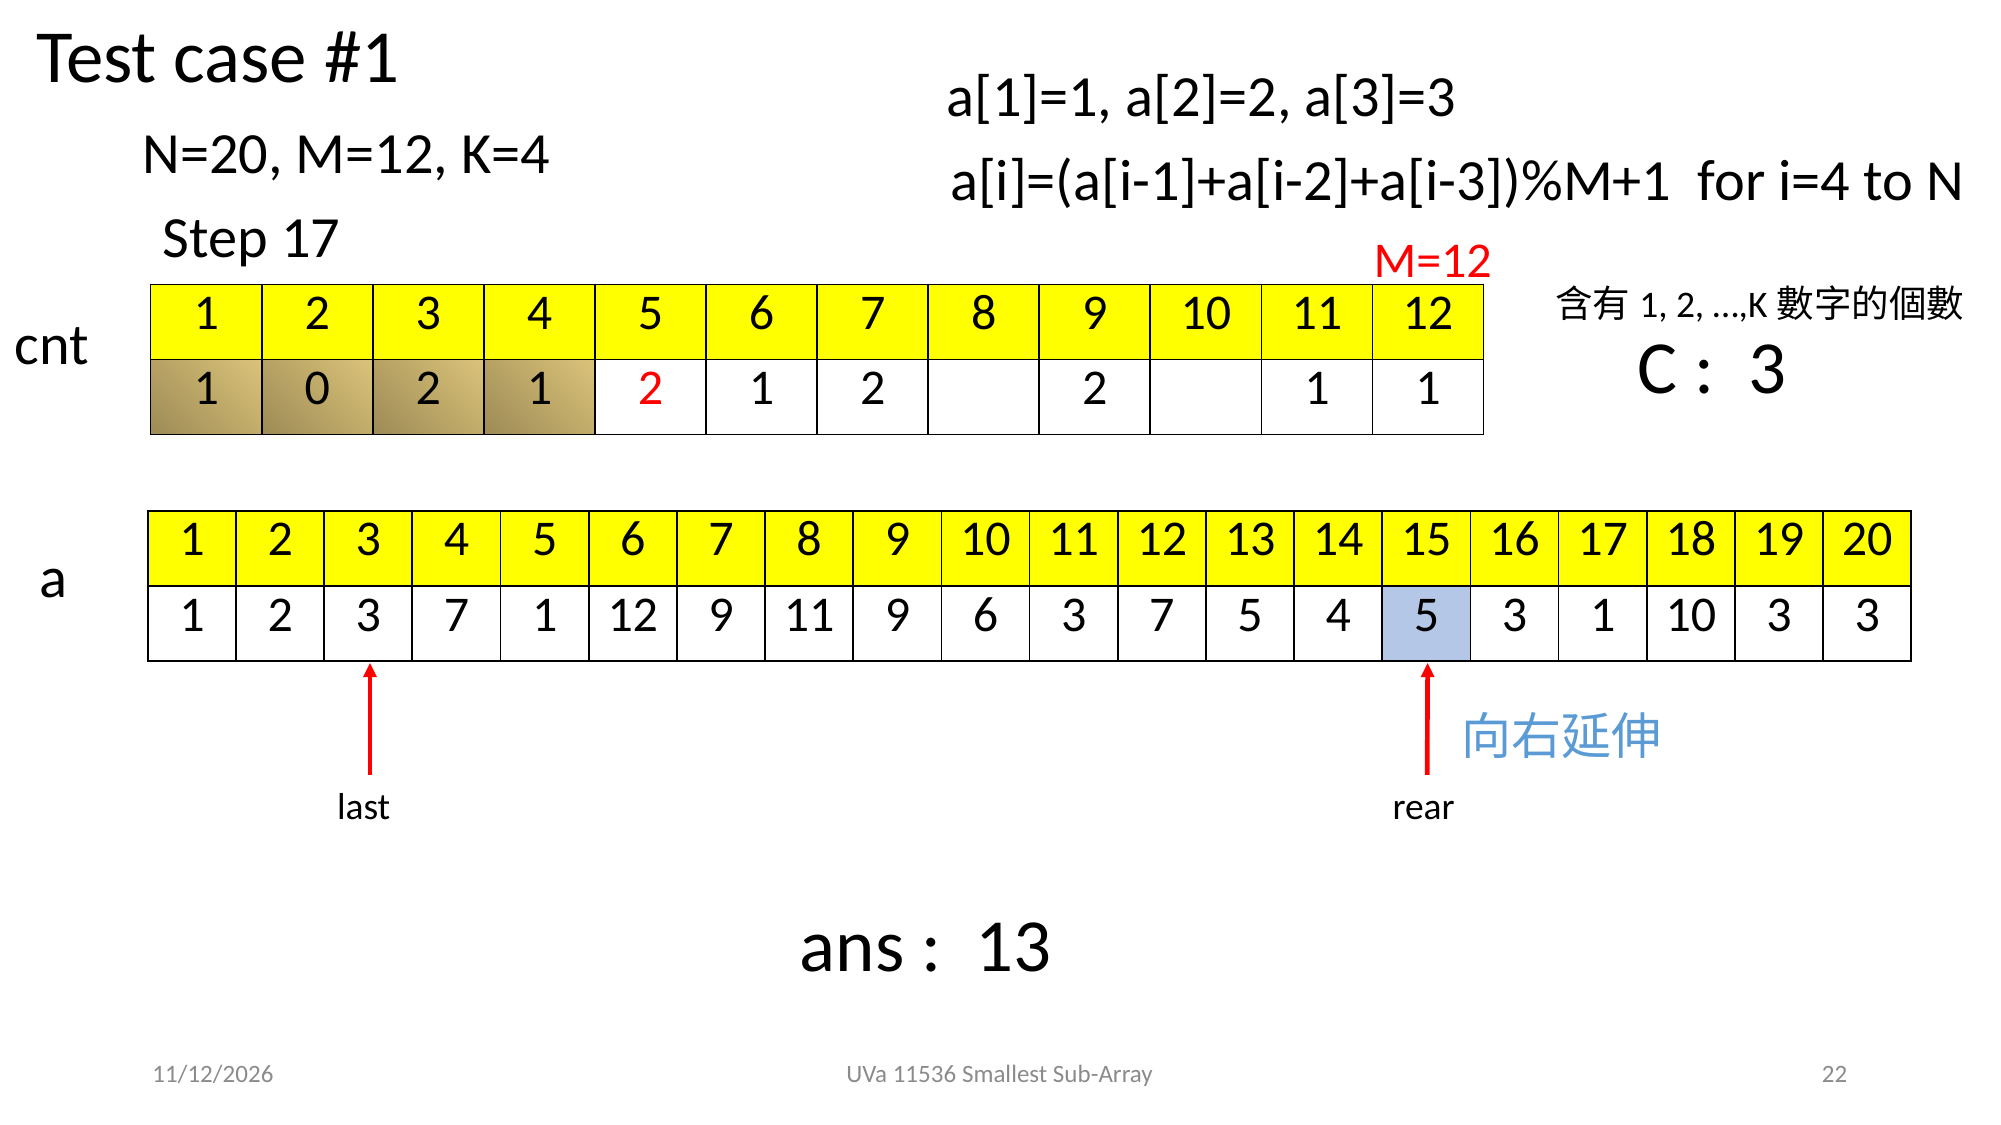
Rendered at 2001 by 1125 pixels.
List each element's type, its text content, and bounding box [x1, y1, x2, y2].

table_header 20 [1824, 512, 1910, 585]
table_cell 2 [237, 587, 323, 660]
table_header 5 [596, 285, 705, 359]
table_cell 2 [818, 360, 927, 434]
table_cell 4 [1295, 587, 1381, 660]
table_header 8 [929, 285, 1038, 359]
table_cell 1 [149, 587, 235, 660]
table_header 2 [237, 512, 323, 585]
table_header 14 [1295, 512, 1381, 585]
table_header 4 [485, 285, 594, 359]
text_box last [322, 774, 407, 835]
table_header 1 [149, 512, 235, 585]
table_header 11 [1030, 512, 1117, 585]
table_cell 0 [263, 360, 372, 434]
table_header 9 [854, 512, 941, 585]
table_cell 3 [1736, 587, 1822, 660]
table_header 11 [1262, 285, 1372, 359]
table_header 10 [1151, 285, 1261, 359]
table_cell 3 [1471, 587, 1558, 660]
slide_number 22 [1412, 1042, 1863, 1103]
table_cell 2 [374, 360, 483, 434]
text_box M=12 [1358, 220, 1510, 296]
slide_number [137, 1042, 588, 1103]
table_cell [1151, 360, 1261, 434]
table_header 8 [766, 512, 852, 585]
table_header 18 [1648, 512, 1734, 585]
table_cell 12 [590, 587, 676, 660]
table_cell 11 [766, 587, 852, 660]
table_header 7 [678, 512, 764, 585]
table_cell 9 [854, 587, 941, 660]
footer UVa 11536 Smallest Sub-Array [662, 1042, 1338, 1103]
table_cell 6 [942, 587, 1029, 660]
text_box cnt [0, 299, 117, 384]
text_box C : 3 [1622, 333, 1933, 417]
table_header 5 [501, 512, 588, 585]
table_cell 3 [325, 587, 411, 660]
text_box rear [1377, 774, 1472, 835]
table_cell 3 [1824, 587, 1910, 660]
table_header 7 [818, 285, 927, 359]
text_box a[i]=(a[i-1]+a[i-2]+a[i-3])%M+1 for i=4 to N [935, 134, 2000, 220]
table_header 17 [1559, 512, 1646, 585]
table_header 13 [1207, 512, 1293, 585]
table_cell 3 [1030, 587, 1117, 660]
table_header 2 [263, 285, 372, 359]
table_header 3 [325, 512, 411, 585]
table_header 6 [590, 512, 676, 585]
table_cell 1 [485, 360, 594, 434]
text_box a [24, 531, 142, 617]
table_header 9 [1040, 285, 1149, 359]
table_cell 5 [1207, 587, 1293, 660]
table_cell [929, 360, 1038, 434]
table_cell 1 [501, 587, 588, 660]
text_box 含有1, 2, …,K數字的個數 [1540, 272, 1982, 333]
table_cell 1 [1262, 360, 1372, 434]
table_header 19 [1736, 512, 1822, 585]
table_cell 1 [151, 360, 261, 434]
table_cell 9 [678, 587, 764, 660]
table_header 4 [413, 512, 500, 585]
table_cell 7 [1119, 587, 1205, 660]
table_cell 1 [1373, 360, 1483, 434]
table_header 12 [1119, 512, 1205, 585]
table_cell 2 [596, 360, 705, 434]
table_header 15 [1383, 512, 1470, 585]
table_header 16 [1471, 512, 1558, 585]
table_header 1 [151, 285, 261, 359]
text_box N=20, M=12, K=4 [128, 107, 613, 193]
table_cell 5 [1383, 587, 1470, 660]
table_cell 2 [1040, 360, 1149, 434]
text_box Test case #1 [21, 0, 464, 105]
text_box ans : 13 [784, 889, 1538, 994]
table_header 12 [1373, 296, 1483, 359]
table_cell 1 [1559, 587, 1646, 660]
table_cell 10 [1648, 587, 1734, 660]
table_cell 1 [707, 360, 816, 434]
table_header 6 [707, 285, 816, 359]
table_header 3 [374, 285, 483, 359]
text_box 向右延伸 [1446, 697, 1681, 773]
text_box Step 17 [148, 191, 424, 277]
table_cell 7 [413, 587, 500, 660]
table_header 10 [942, 512, 1029, 585]
text_box a[1]=1, a[2]=2, a[3]=3 [931, 50, 1564, 136]
